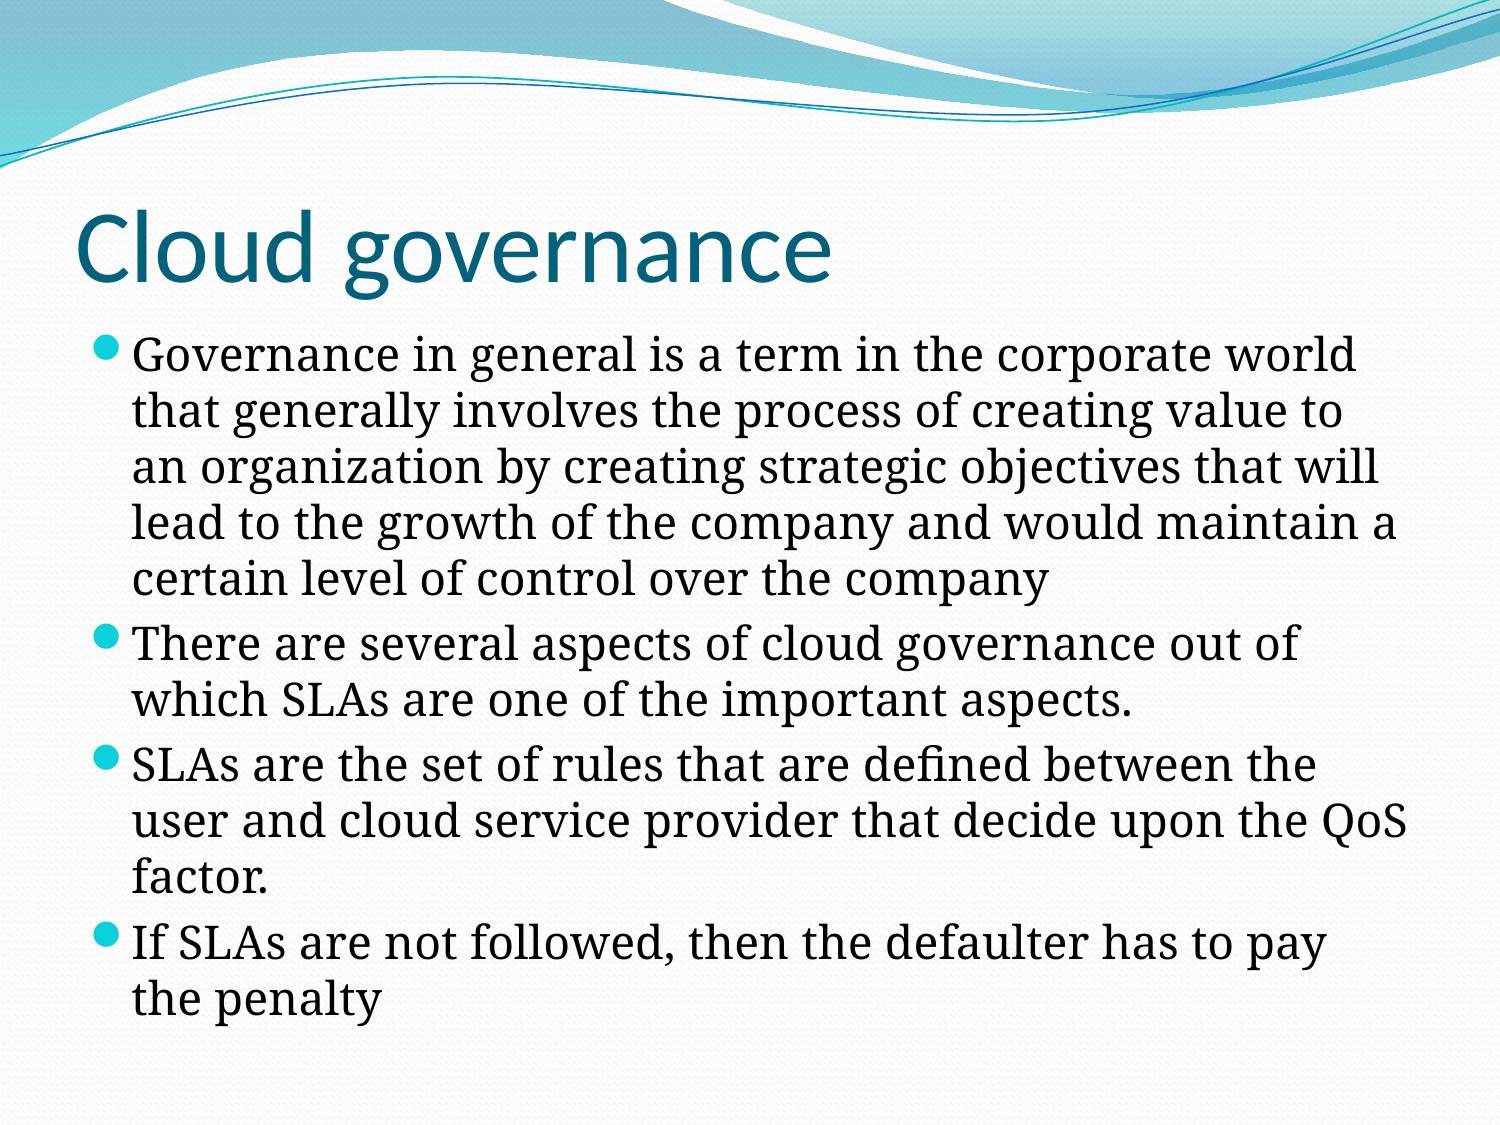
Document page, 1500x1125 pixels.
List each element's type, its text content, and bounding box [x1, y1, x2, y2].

list Governance in general is a term in the corporate world that generally involves the process of creating value to an organization by creating strategic objectives that will lead to the growth of the company and would maintain a certain level of control over the company There are several aspects of cloud governance out of which SLAs are one of the important aspects. SLAs are the set of rules that are defined between the user and cloud service provider that decide upon the QoS factor. If SLAs are not followed, then the defaulter has to pay the penalty [75, 317, 1425, 1038]
title Cloud governance [75, 115, 1425, 303]
